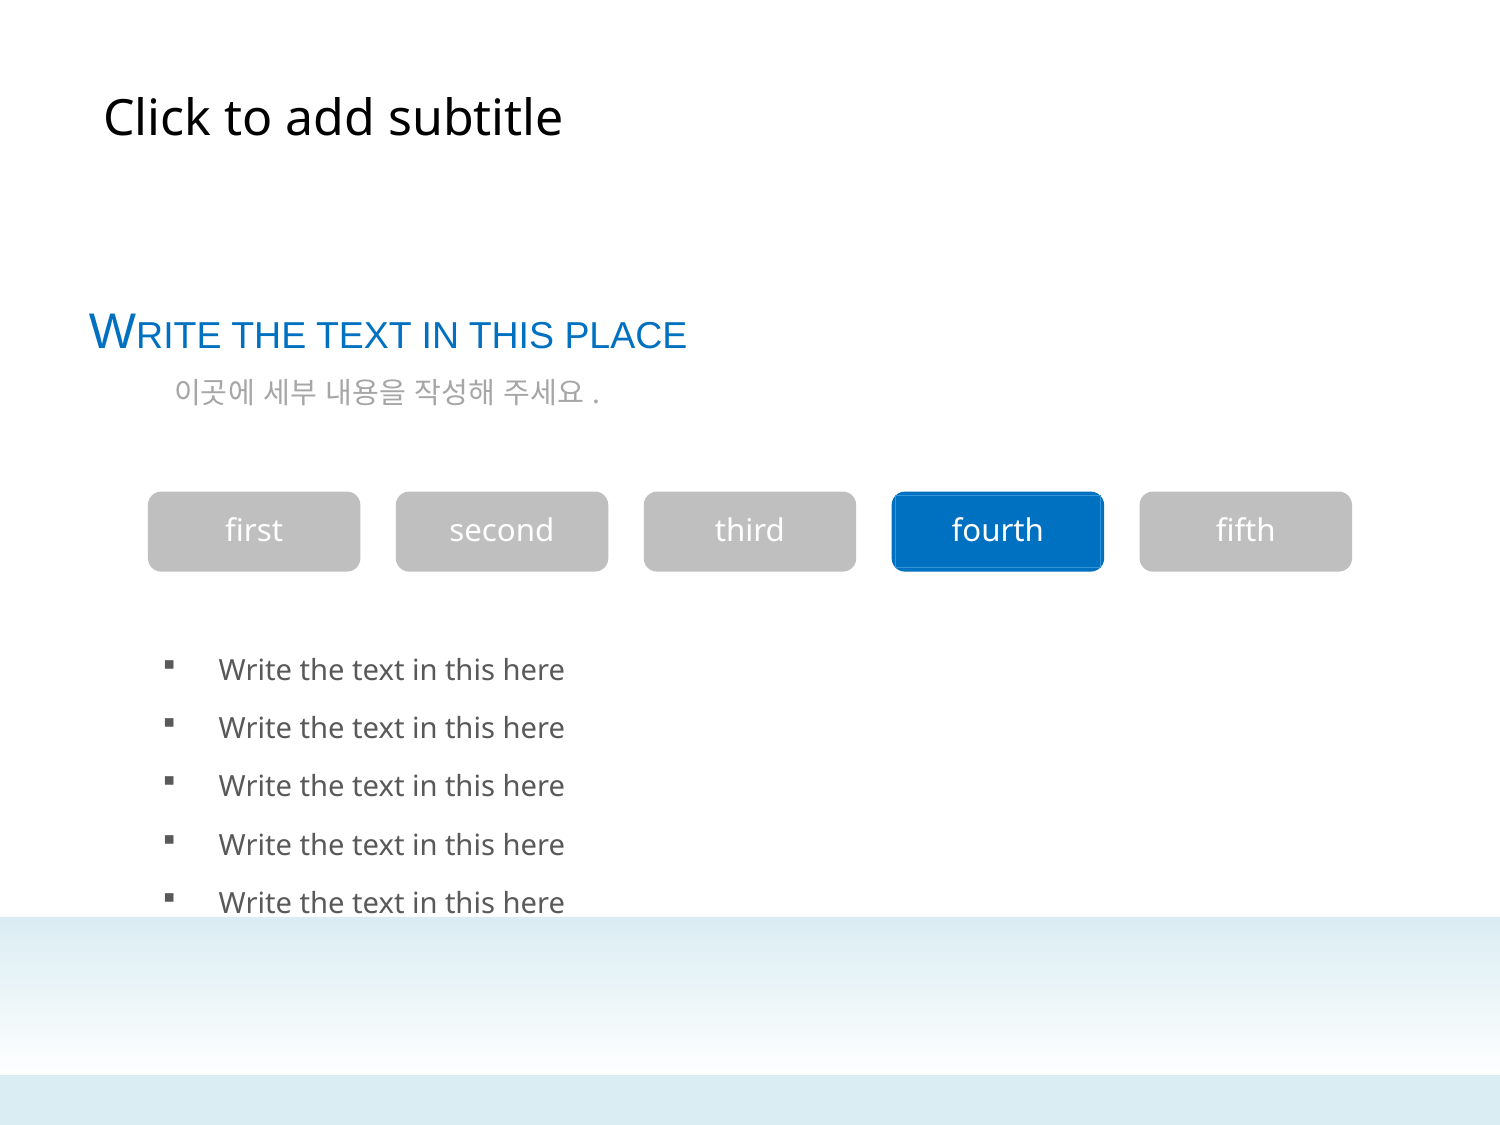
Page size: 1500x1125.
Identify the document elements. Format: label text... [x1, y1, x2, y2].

text_box Click to add subtitle [88, 78, 1287, 161]
text_box 이곳에 세부 내용을 작성해 주세요. [159, 349, 928, 409]
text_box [1139, 491, 1353, 572]
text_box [643, 491, 857, 572]
text_box Write the text in this here Write the text in this here Write the text in this here Write the text in this here Write the text in this here [147, 626, 1235, 927]
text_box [395, 491, 609, 572]
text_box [147, 491, 361, 572]
text_box WRITE THE TEXT IN THIS PLACE [74, 290, 815, 366]
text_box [891, 491, 1105, 572]
